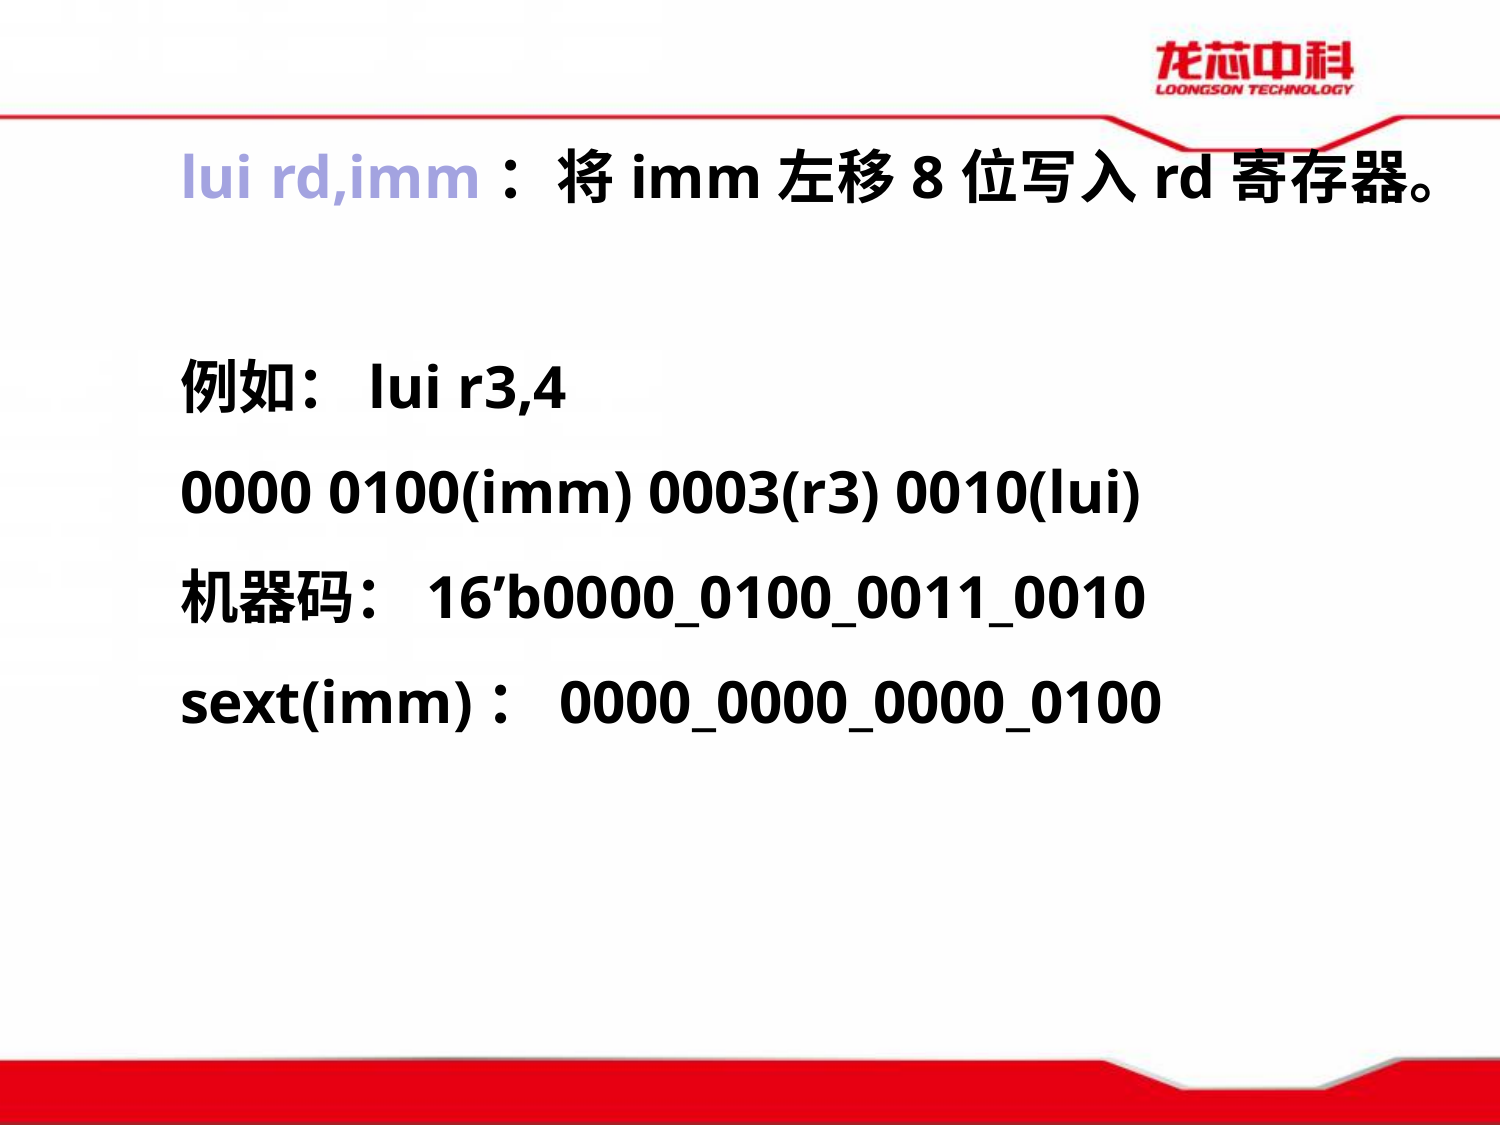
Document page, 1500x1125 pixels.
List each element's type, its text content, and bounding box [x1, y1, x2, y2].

text_box lui rd,imm：将imm左移8位写入rd寄存器。 例如：lui r3,4 0000 0100(imm) 0003(r3) 0010(lui) 机器码：16’b0000_0100_0011_0010 sext(imm)：0000_0000_0000_0100 [121, 97, 1425, 968]
picture [0, 0, 1500, 1125]
